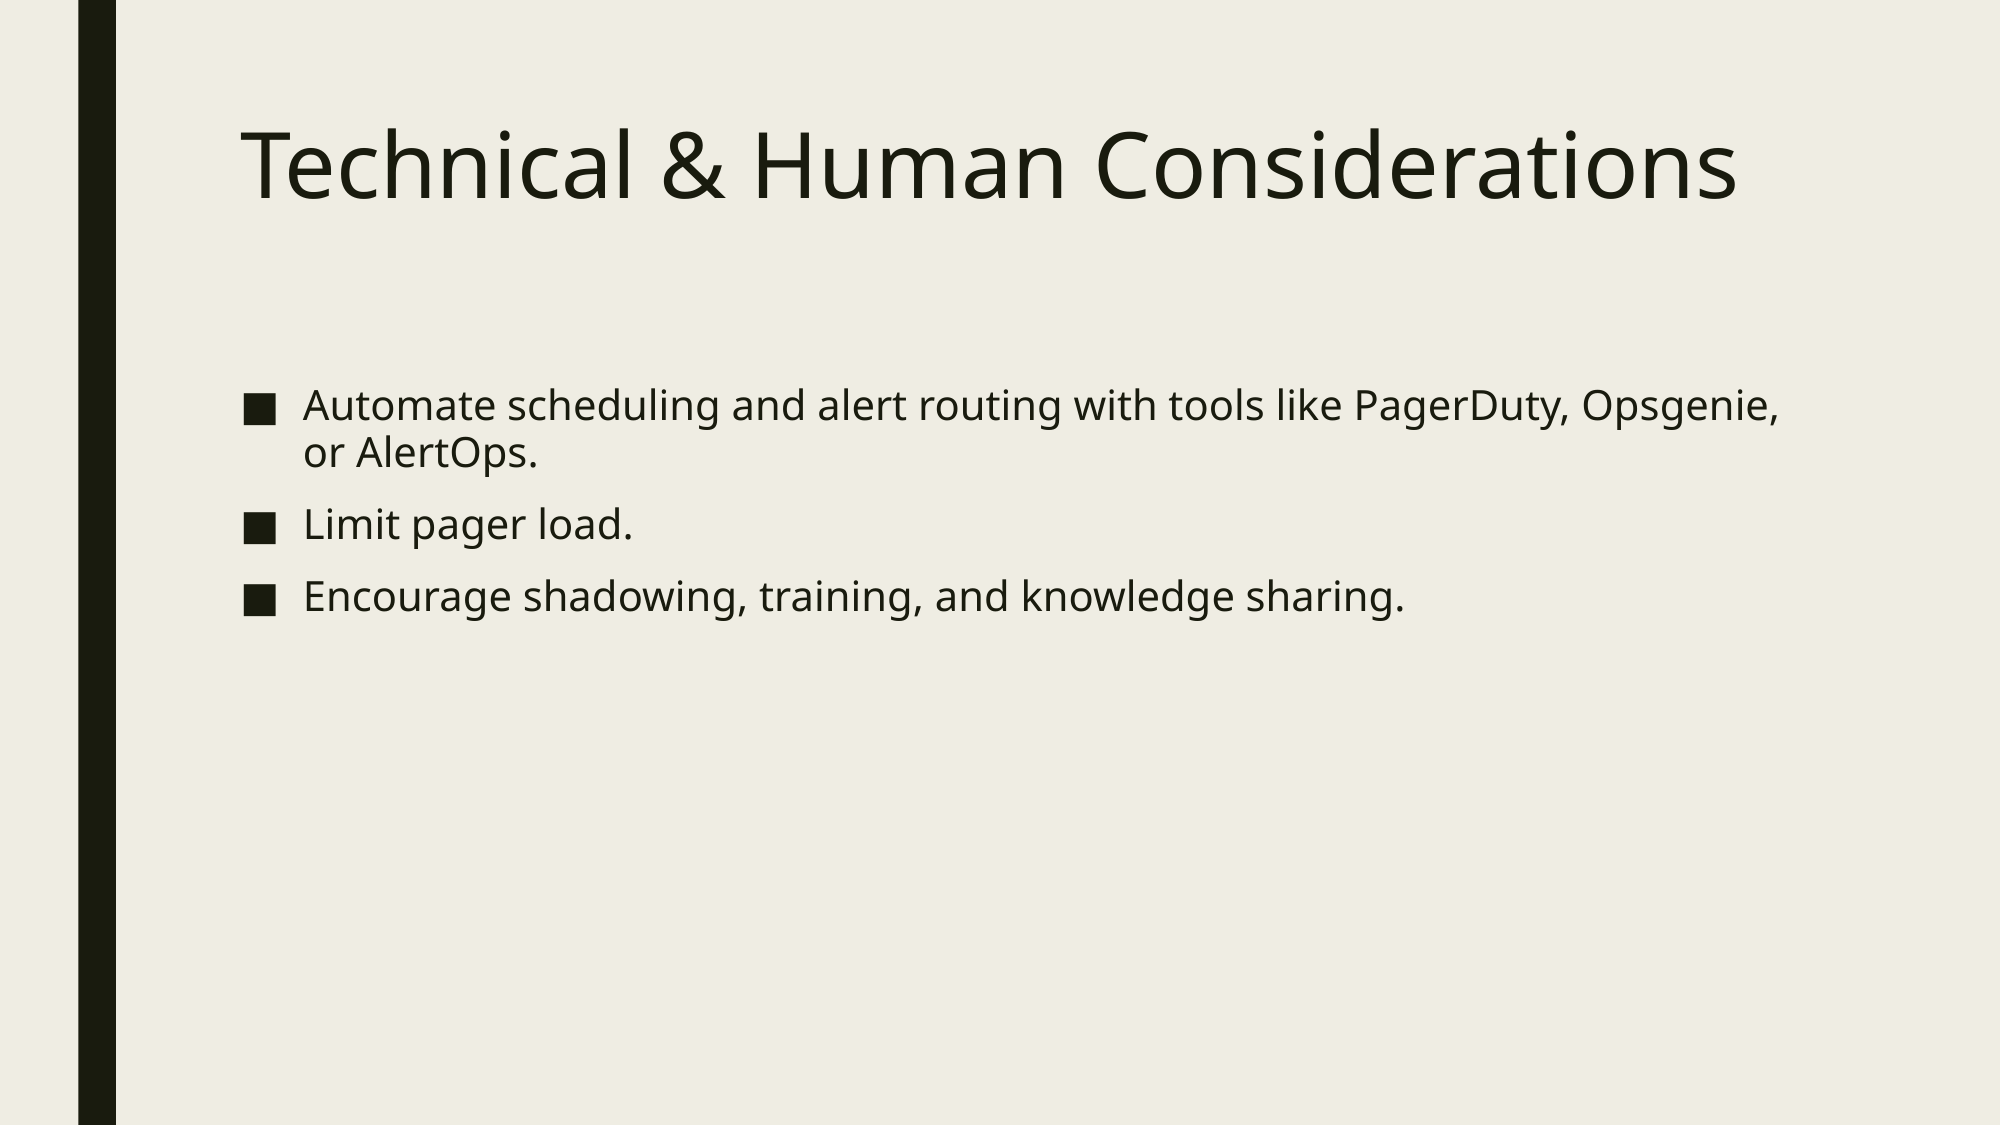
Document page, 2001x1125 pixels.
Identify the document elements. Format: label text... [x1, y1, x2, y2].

list Automate scheduling and alert routing with tools like PagerDuty, Opsgenie, or AlertOps. Limit pager load. Encourage shadowing, training, and knowledge sharing. [225, 375, 1800, 963]
title Technical & Human Considerations [225, 112, 1800, 357]
